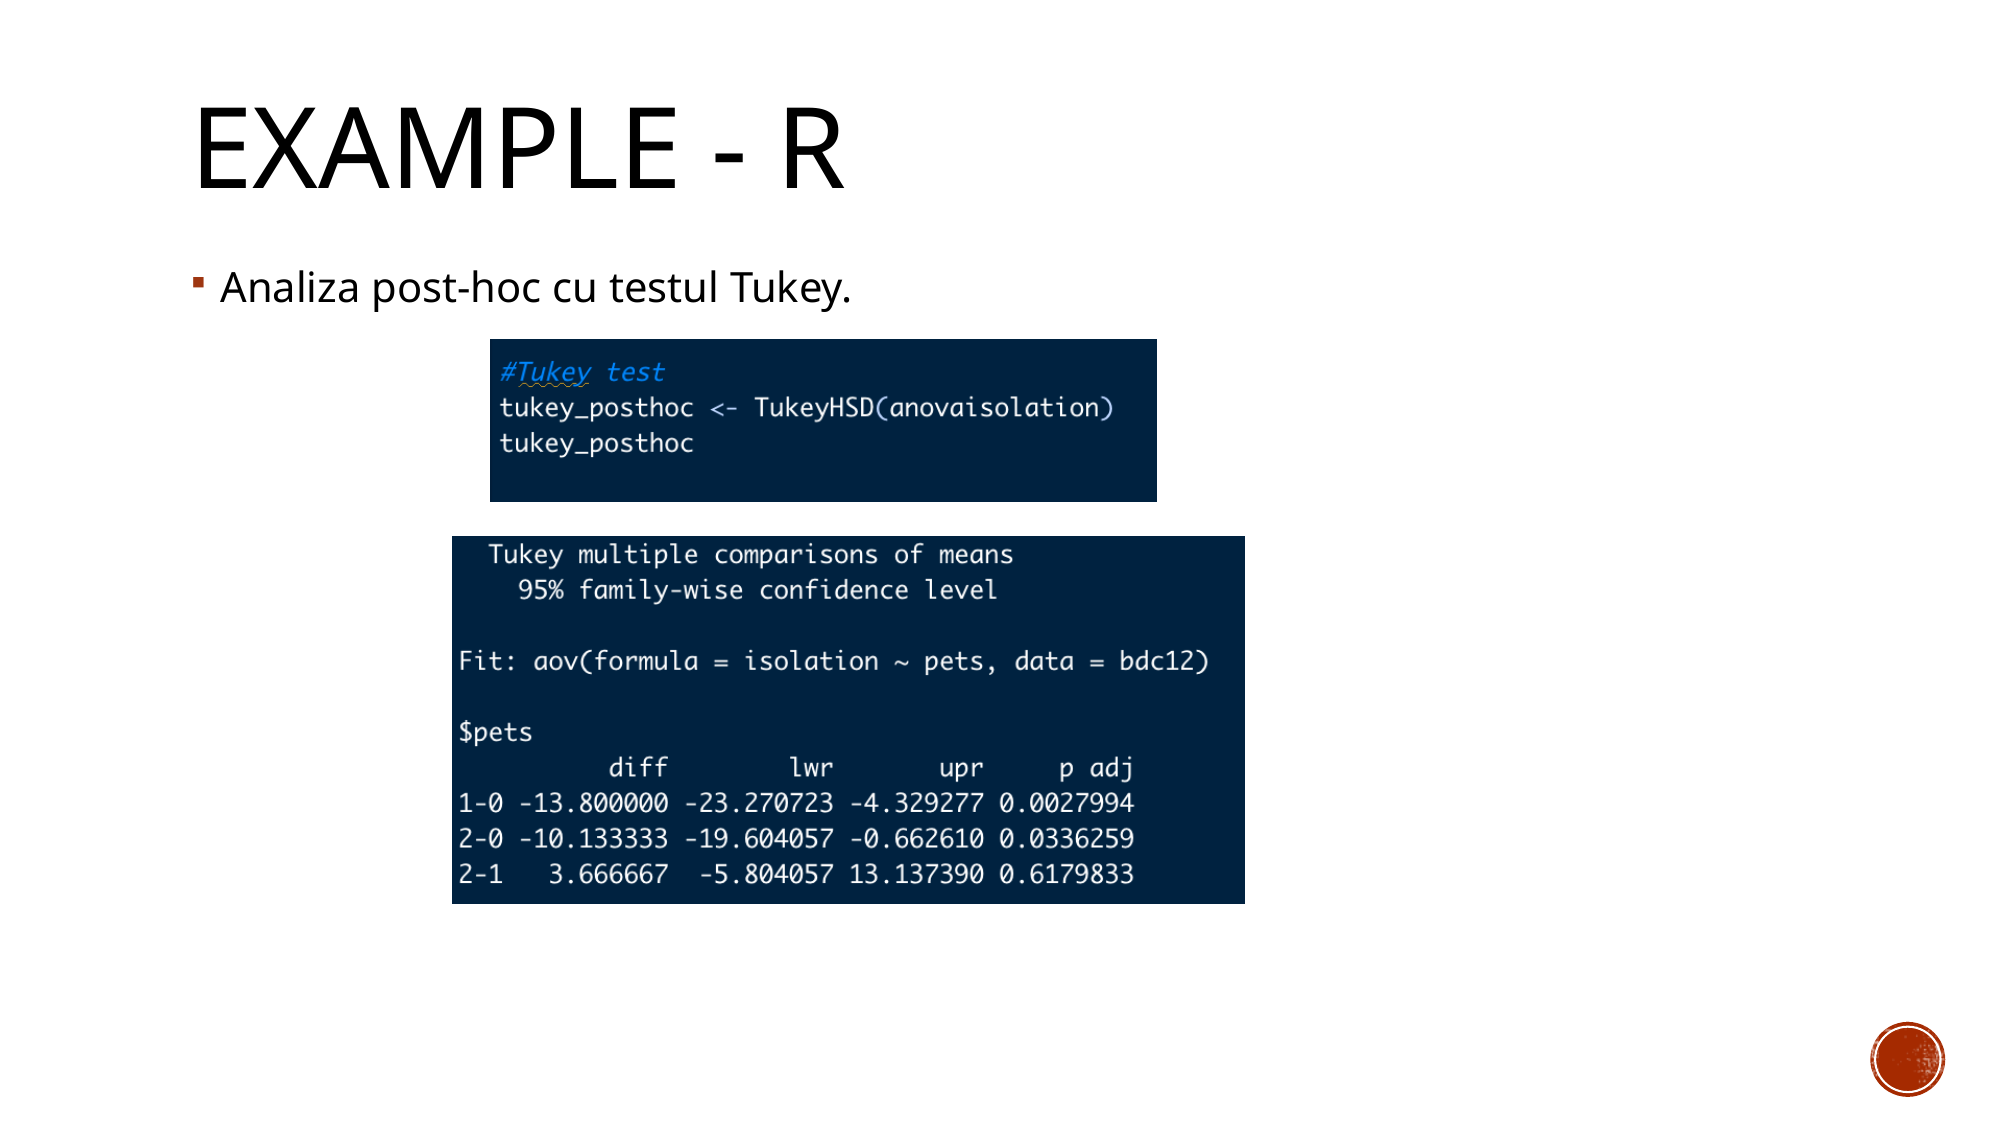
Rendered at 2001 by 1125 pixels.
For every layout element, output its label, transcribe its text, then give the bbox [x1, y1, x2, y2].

picture [490, 339, 1157, 502]
picture [452, 536, 1245, 904]
title Example - R [175, 79, 1826, 225]
list Analiza post-hoc cu testul Tukey. [175, 259, 1826, 1013]
